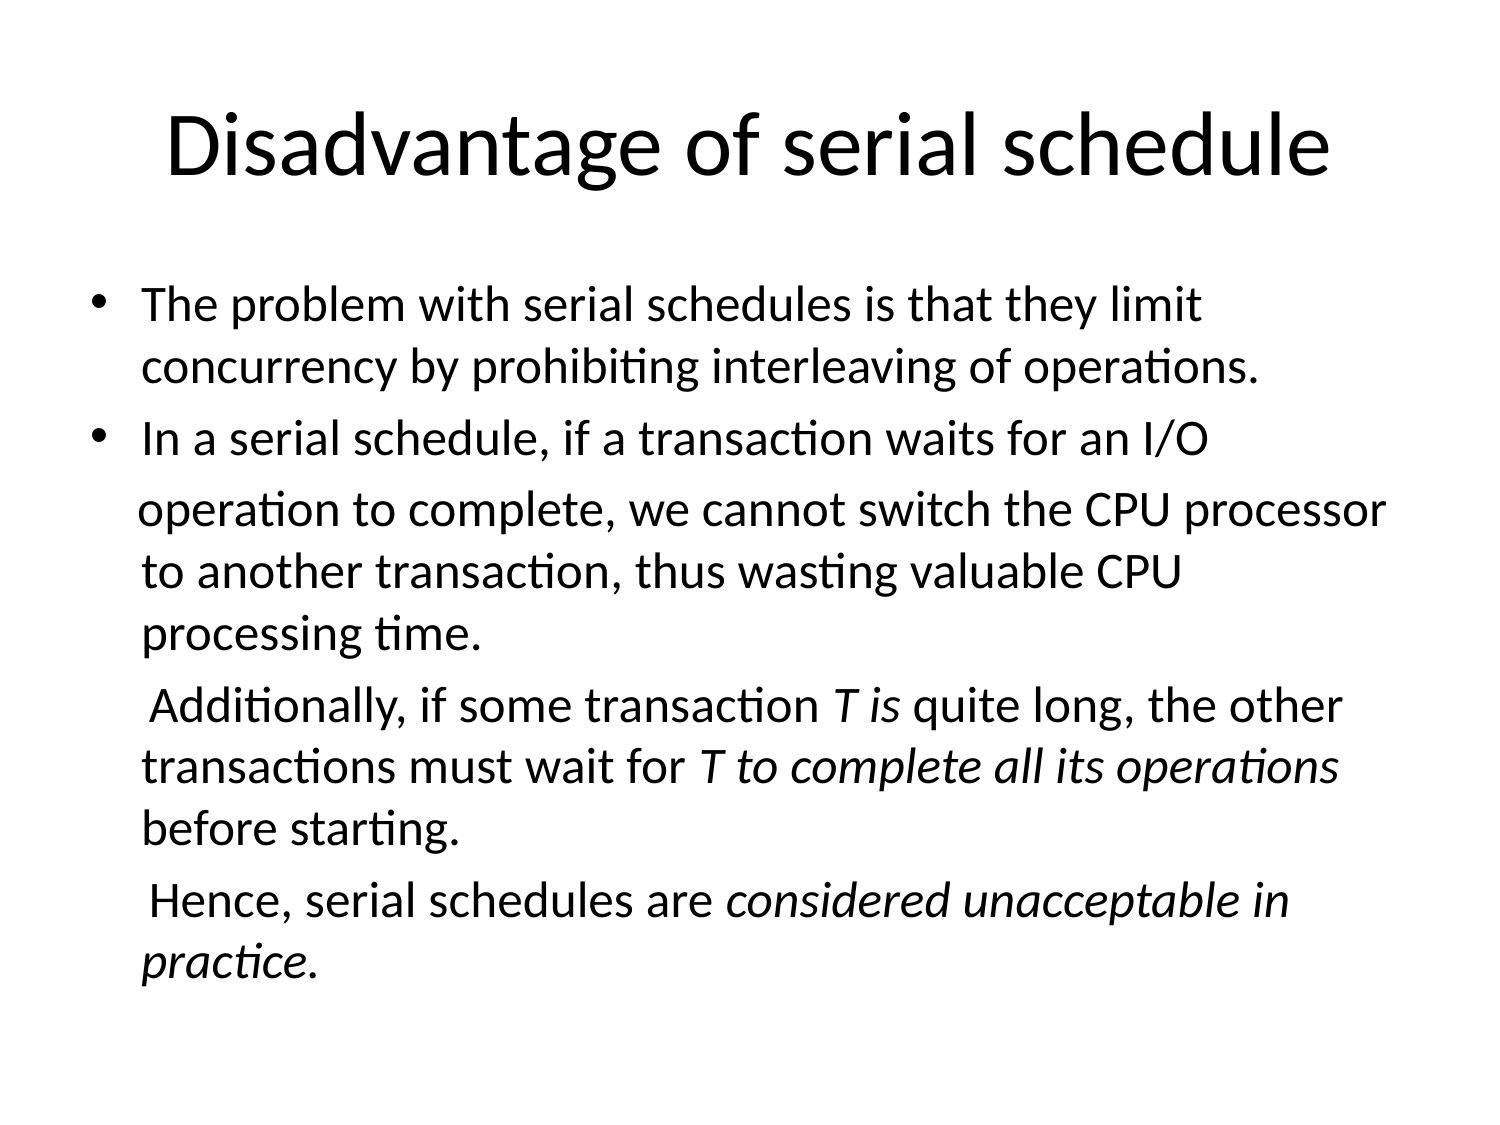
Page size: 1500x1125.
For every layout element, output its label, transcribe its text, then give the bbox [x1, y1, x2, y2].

title Disadvantage of serial schedule [75, 45, 1425, 233]
list The problem with serial schedules is that they limit concurrency by prohibiting interleaving of operations. In a serial schedule, if a transaction waits for an I/O operation to complete, we cannot switch the CPU processor to another transaction, thus wasting valuable CPU processing time. Additionally, if some transaction T is quite long, the other transactions must wait for T to complete all its operations before starting. Hence, serial schedules are considered unacceptable in practice. [75, 262, 1425, 1005]
